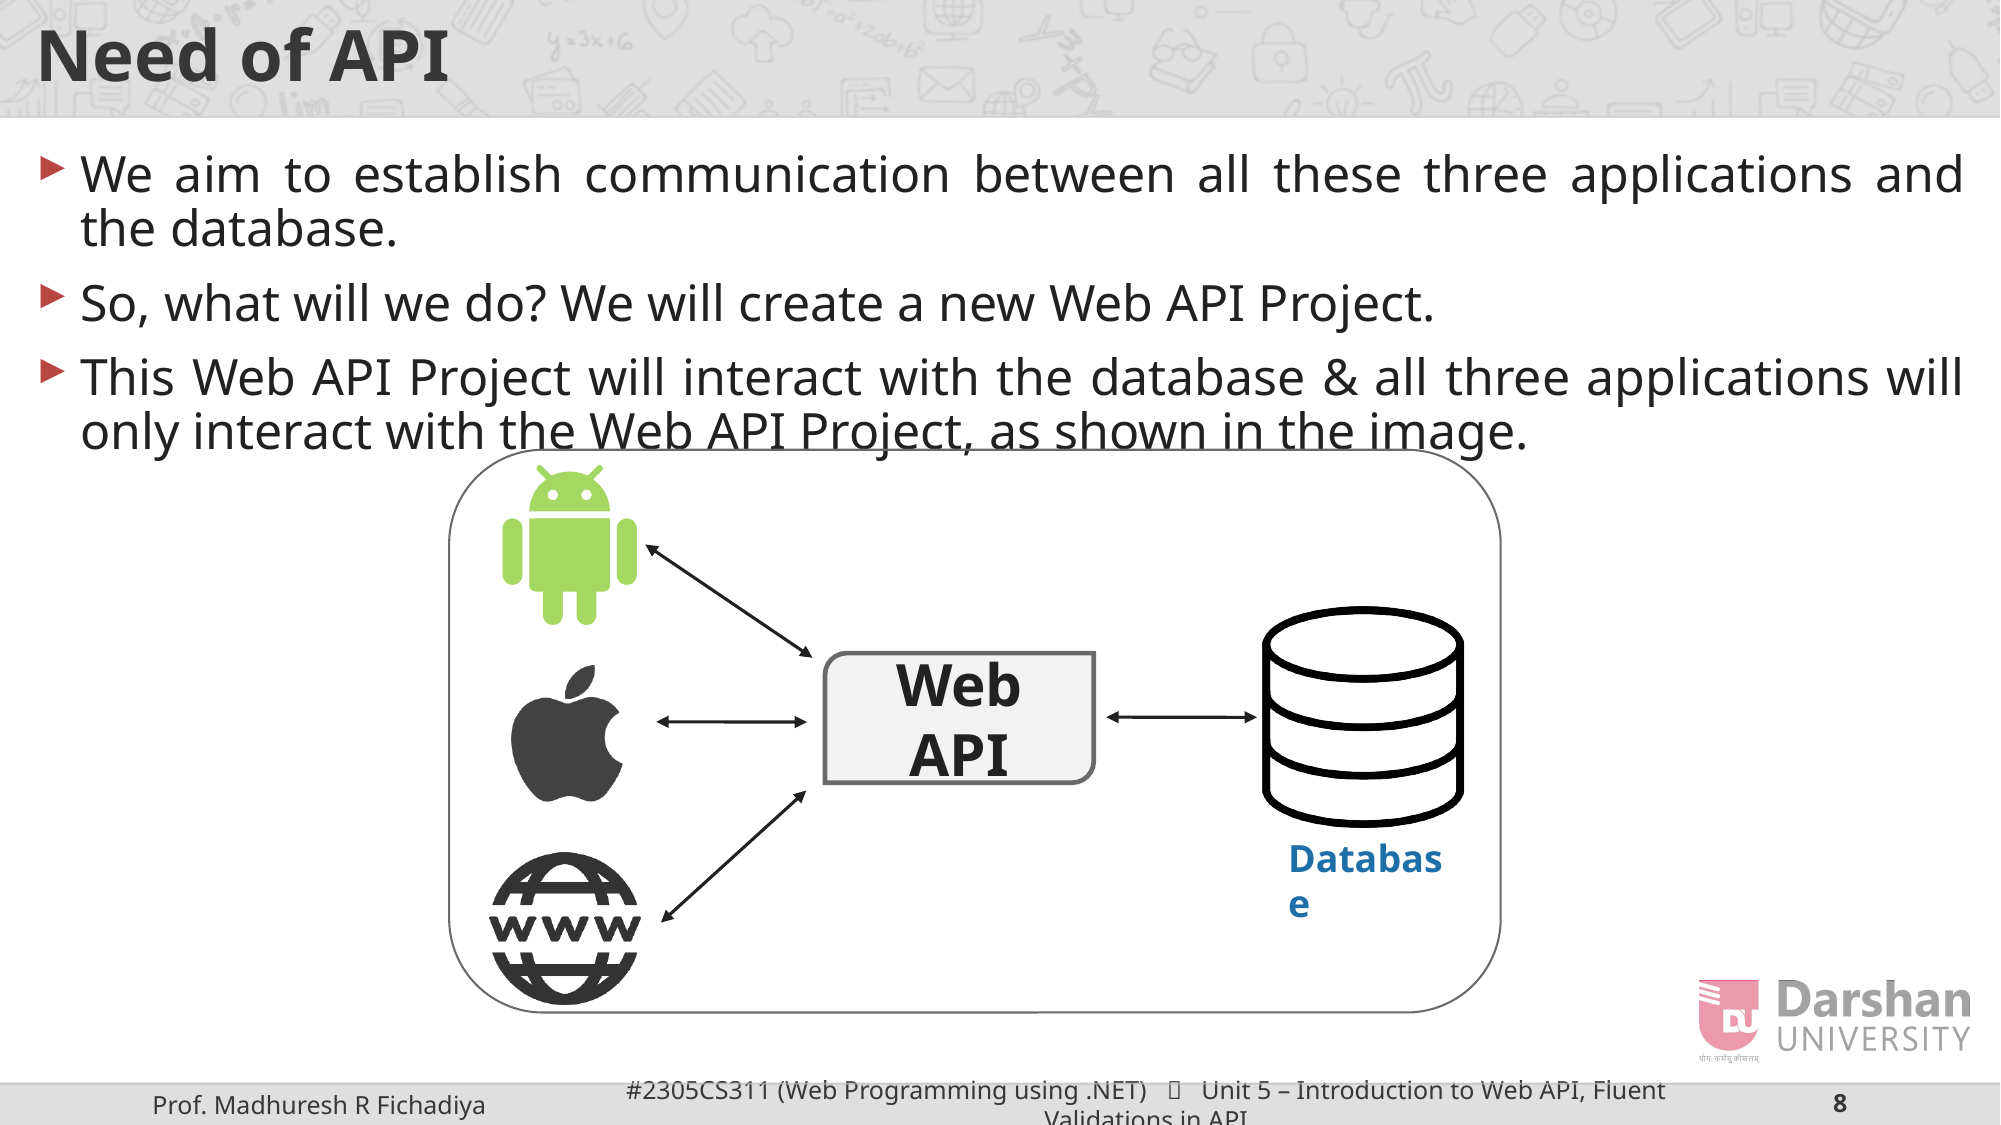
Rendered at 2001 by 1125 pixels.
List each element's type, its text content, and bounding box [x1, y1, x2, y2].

title Need of API [0, 0, 2000, 117]
text_box [448, 448, 1502, 1014]
picture [489, 465, 650, 625]
picture [474, 640, 659, 826]
list We aim to establish communication between all these three applications and the database. So, what will we do? We will create a new Web API Project. This Web API Project will interact with the database & all three applications will only interact with the Web API Project, as shown in the image. [21, 141, 1982, 1059]
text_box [645, 544, 813, 658]
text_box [660, 790, 807, 923]
text_box Web API [823, 652, 1095, 784]
picture [488, 852, 641, 1005]
picture [1252, 606, 1474, 828]
